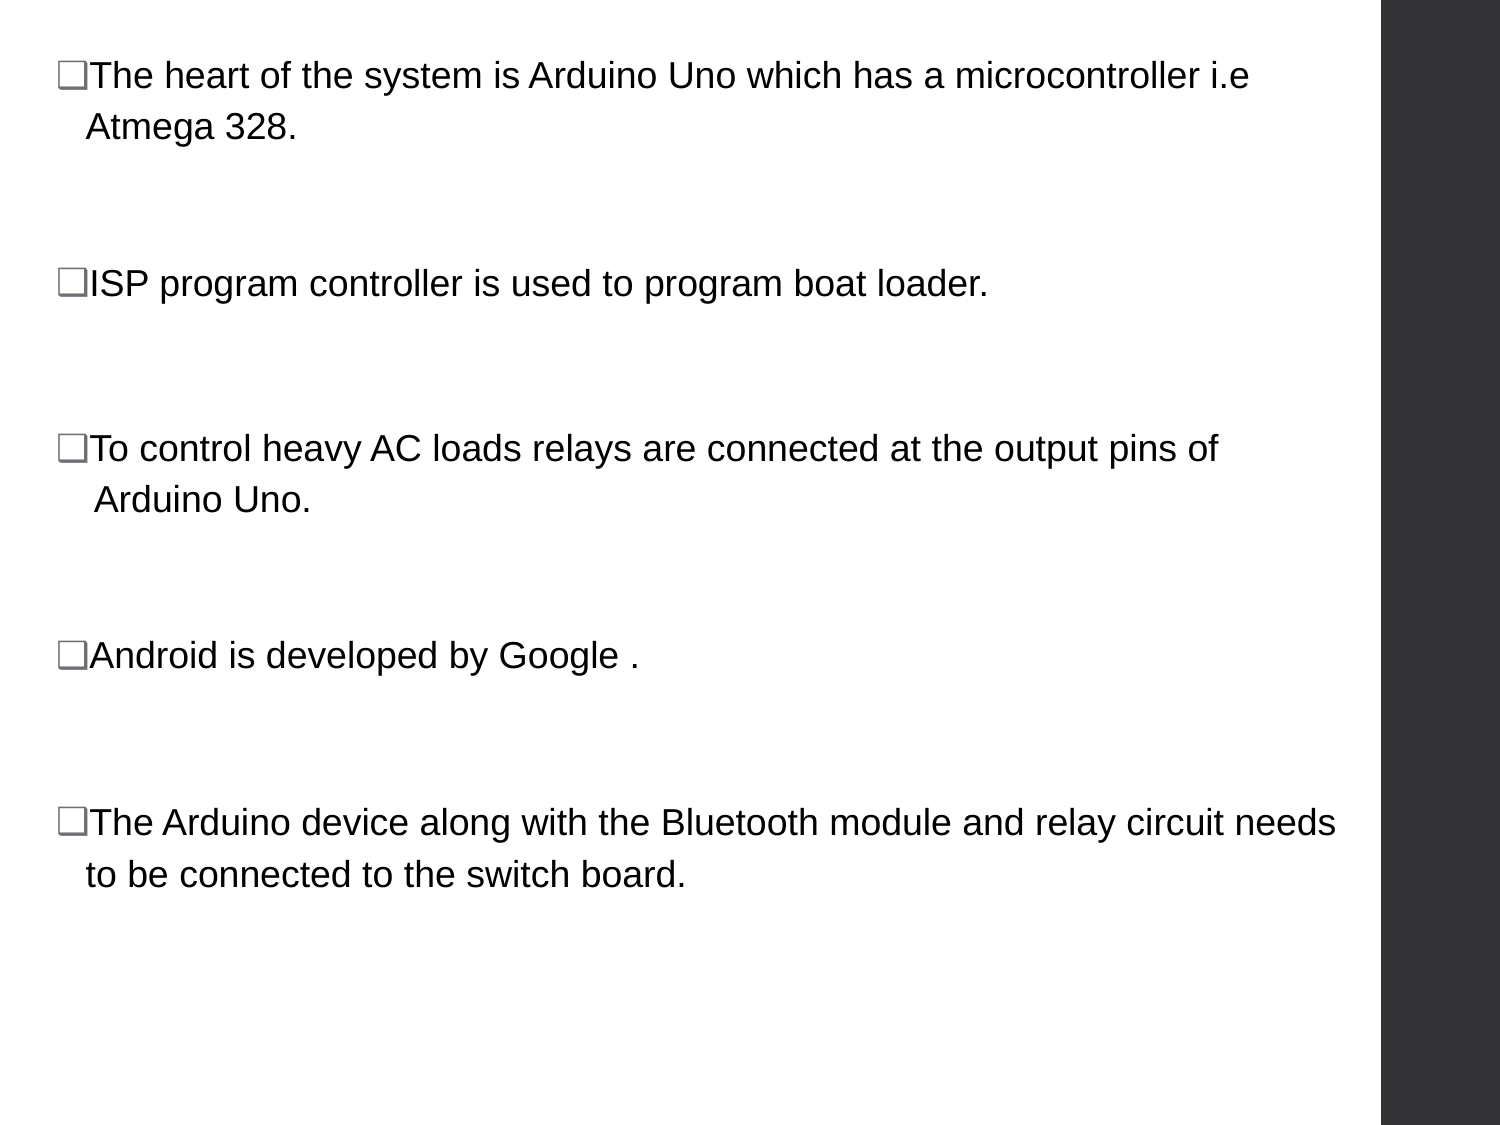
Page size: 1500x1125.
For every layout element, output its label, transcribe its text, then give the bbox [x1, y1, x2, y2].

text_box The heart of the system is Arduino Uno which has a microcontroller i.e Atmega 328. ISP program controller is used to program boat loader. To control heavy AC loads relays are connected at the output pins of Arduino Uno. Android is developed by Google . The Arduino device along with the Bluetooth module and relay circuit needs to be connected to the switch board. [53, 40, 1355, 828]
